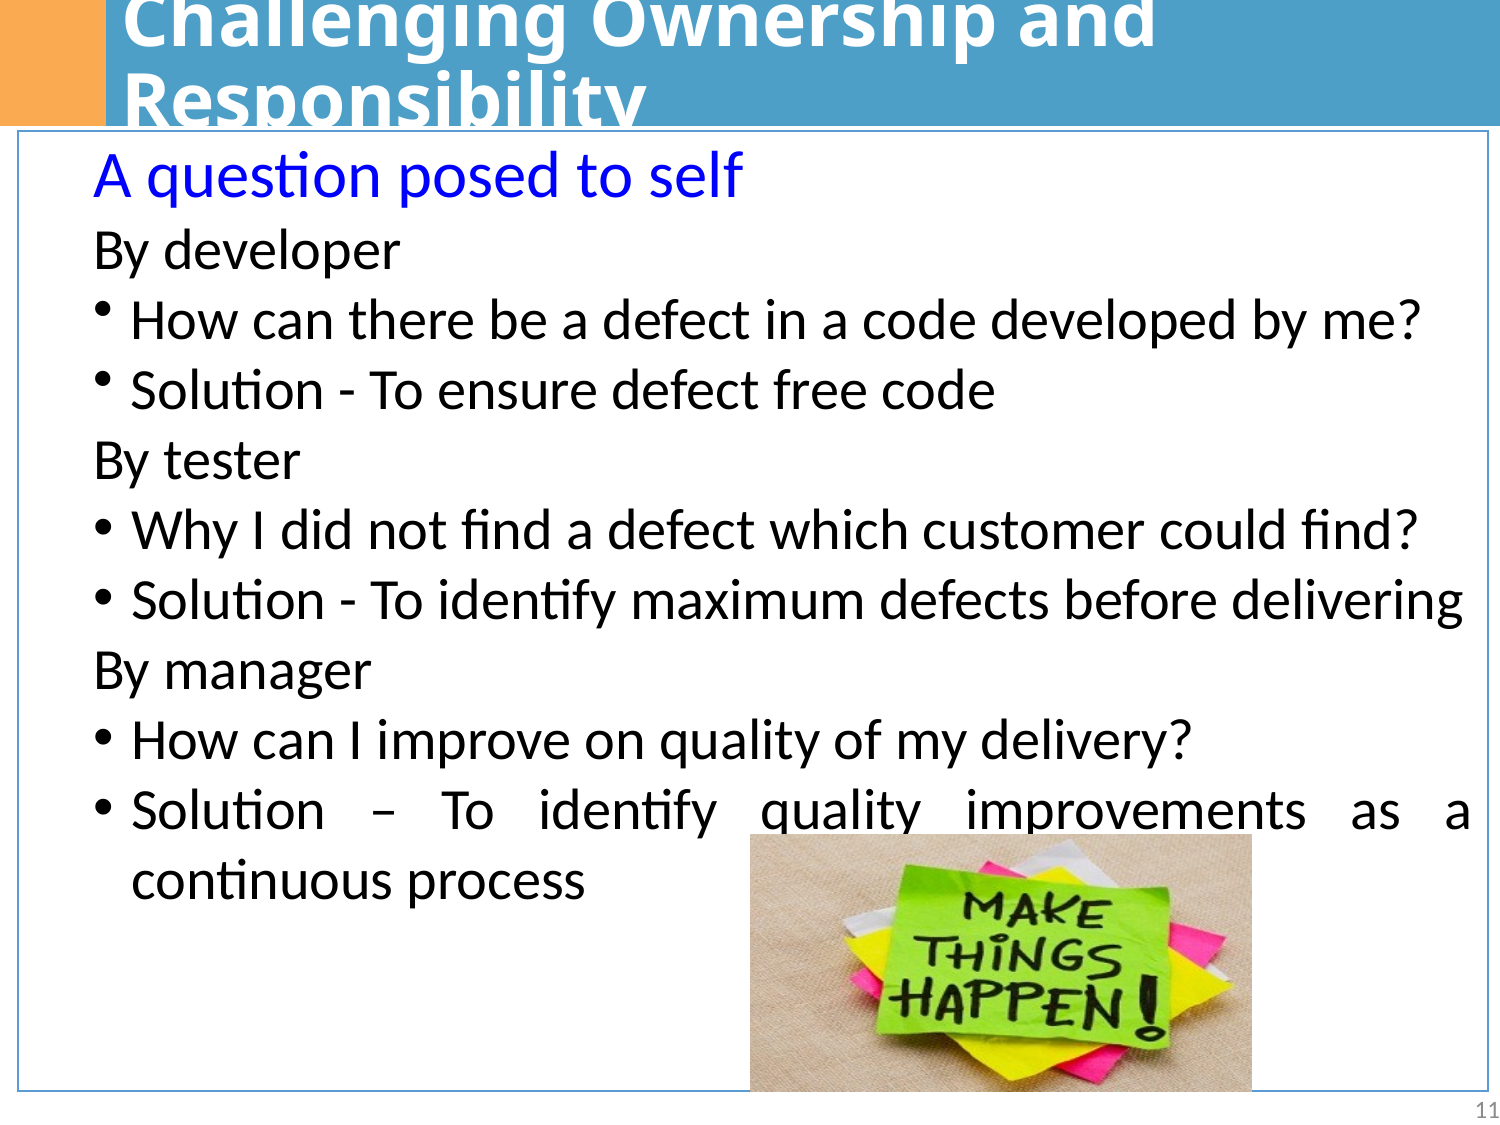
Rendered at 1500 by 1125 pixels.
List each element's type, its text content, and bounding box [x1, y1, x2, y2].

picture [749, 834, 1253, 1092]
text_box A question posed to self By developer How can there be a defect in a code developed by me? Solution - To ensure defect free code By tester Why I did not find a defect which customer could find? Solution - To identify maximum defects before delivering By manager How can I improve on quality of my delivery? Solution – To identify quality improvements as a continuous process [17, 130, 1489, 1092]
title Challenging Ownership and Responsibility [106, 0, 1500, 126]
slide_number 11 [1423, 1094, 1500, 1124]
